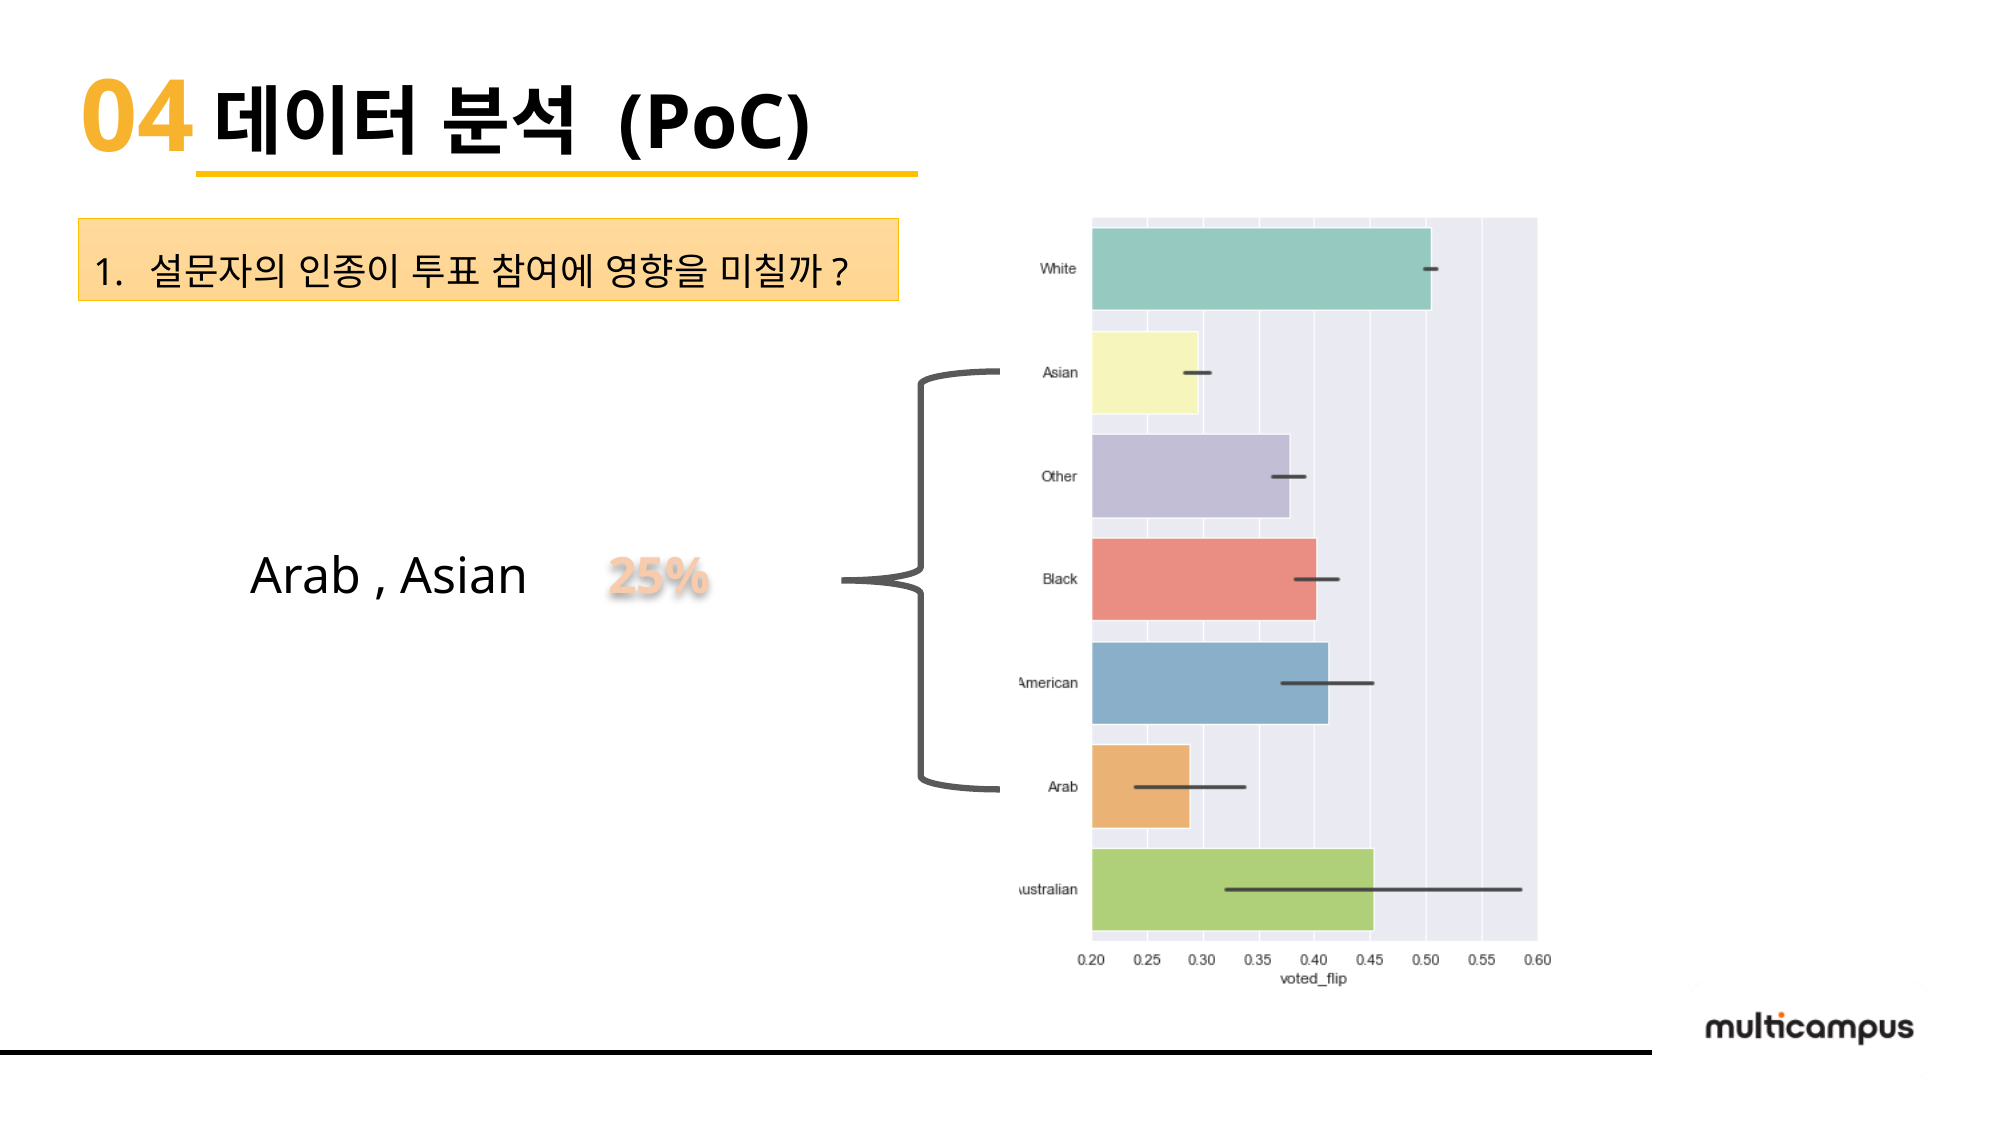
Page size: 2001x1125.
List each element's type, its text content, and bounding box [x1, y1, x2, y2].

text_box [920, 623, 1000, 790]
text_box 04 [79, 51, 195, 172]
text_box 설문자의 인종이 투표 참여에 영향을 미칠까? [78, 218, 899, 301]
picture [1019, 202, 1595, 1000]
text_box 데이터 분석 (PoC) [195, 56, 1281, 173]
text_box [920, 370, 1000, 536]
picture [1689, 982, 1929, 1079]
text_box Arab , Asian [236, 536, 593, 612]
text_box 25% [593, 536, 1019, 612]
